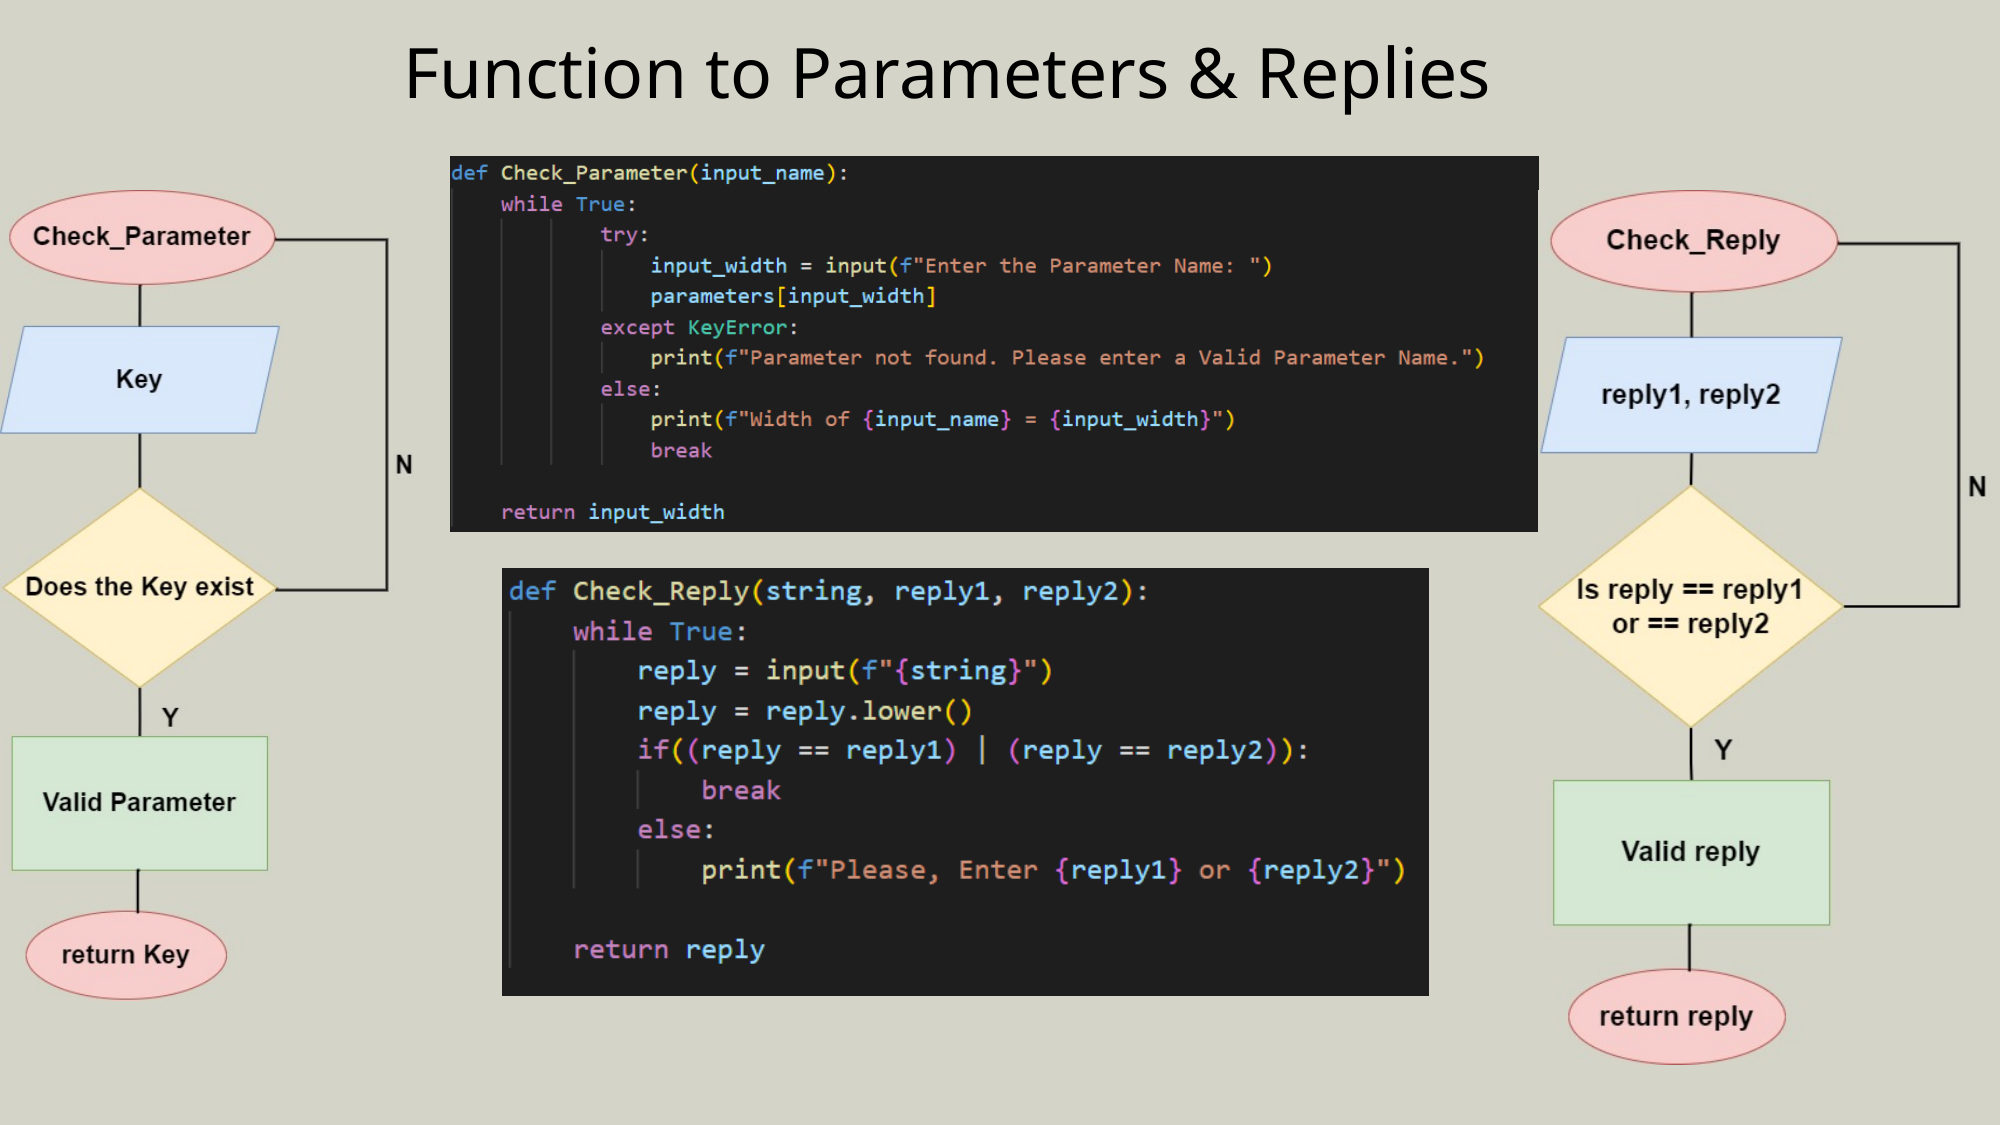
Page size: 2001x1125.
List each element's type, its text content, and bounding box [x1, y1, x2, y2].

picture [502, 568, 1429, 996]
title Function to Parameters & Replies [54, 20, 1842, 120]
picture [0, 190, 425, 1001]
picture [450, 156, 2000, 1065]
